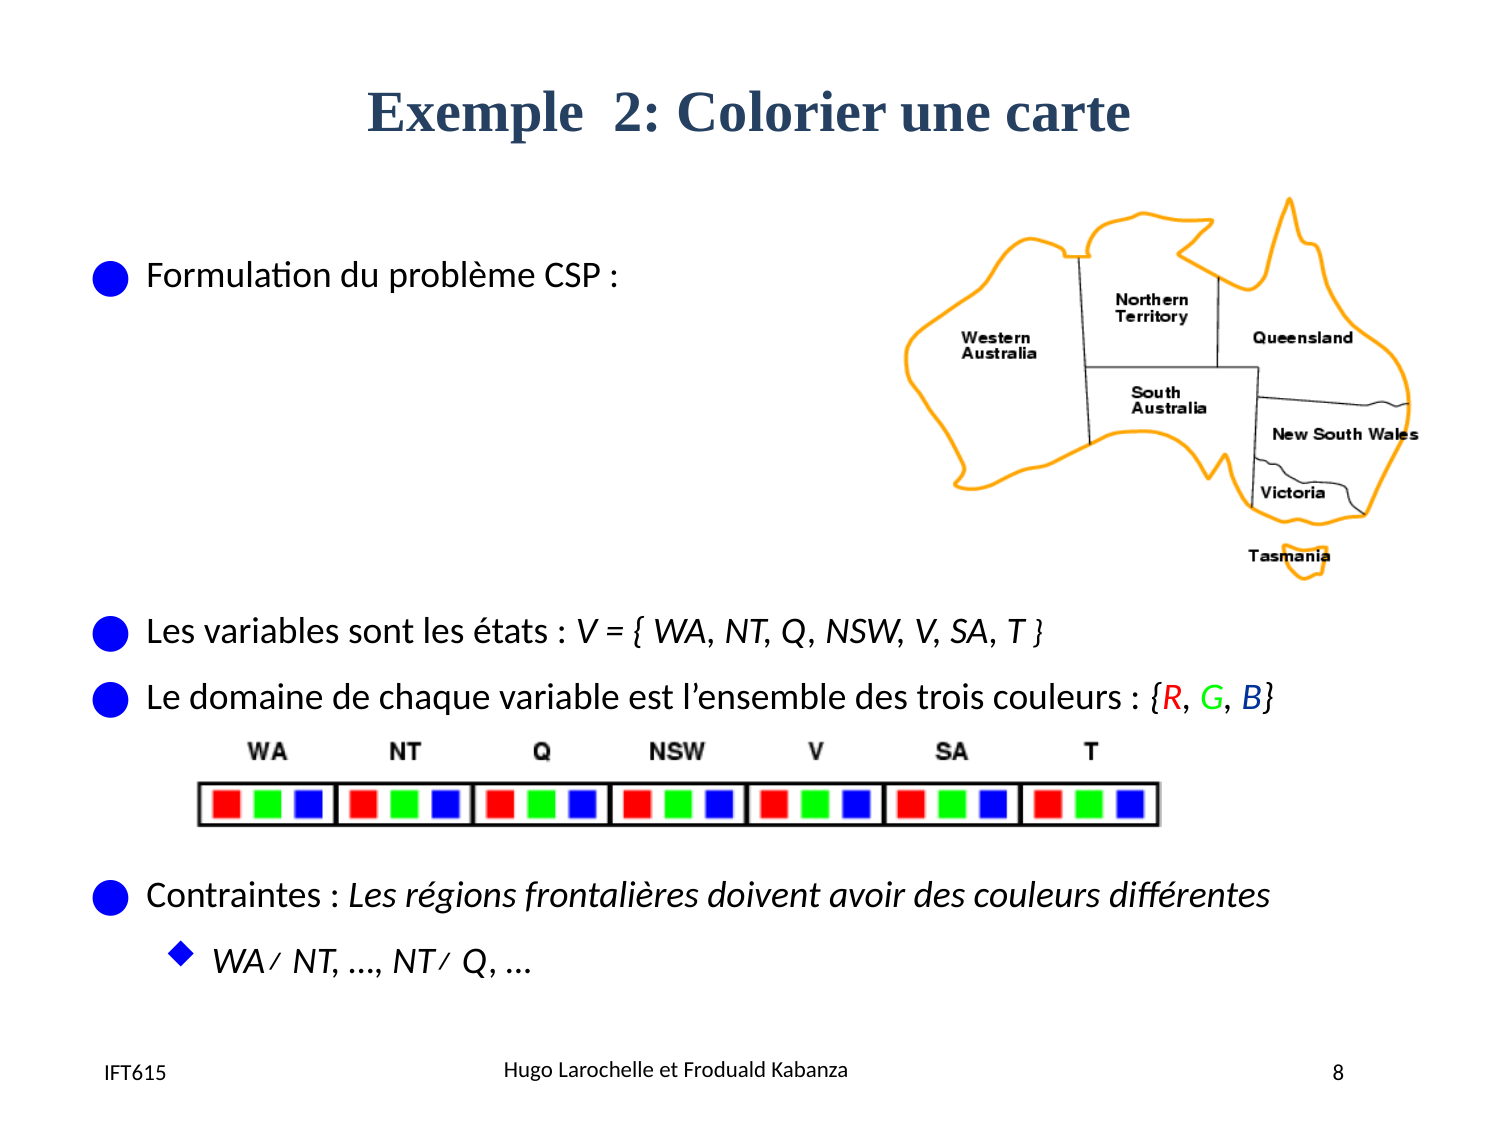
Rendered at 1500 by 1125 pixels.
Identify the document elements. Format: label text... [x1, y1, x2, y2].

picture [901, 192, 1426, 583]
footer Hugo Larochelle et Froduald Kabanza [489, 1047, 950, 1098]
list Formulation du problème CSP : Les variables sont les états : V = { WA, NT, Q, NSW, V, SA, T } Le domaine de chaque variable est l’ensemble des trois couleurs : {R, G, B} Contraintes : Les régions frontalières doivent avoir des couleurs différentes WA≠ NT, …, NT≠ Q, … [75, 229, 1431, 999]
slide_number IFT615 [89, 1050, 202, 1095]
title Exemple 2: Colorier une carte [75, 57, 1425, 158]
slide_number 8 [1317, 1050, 1431, 1095]
picture [180, 726, 1177, 855]
